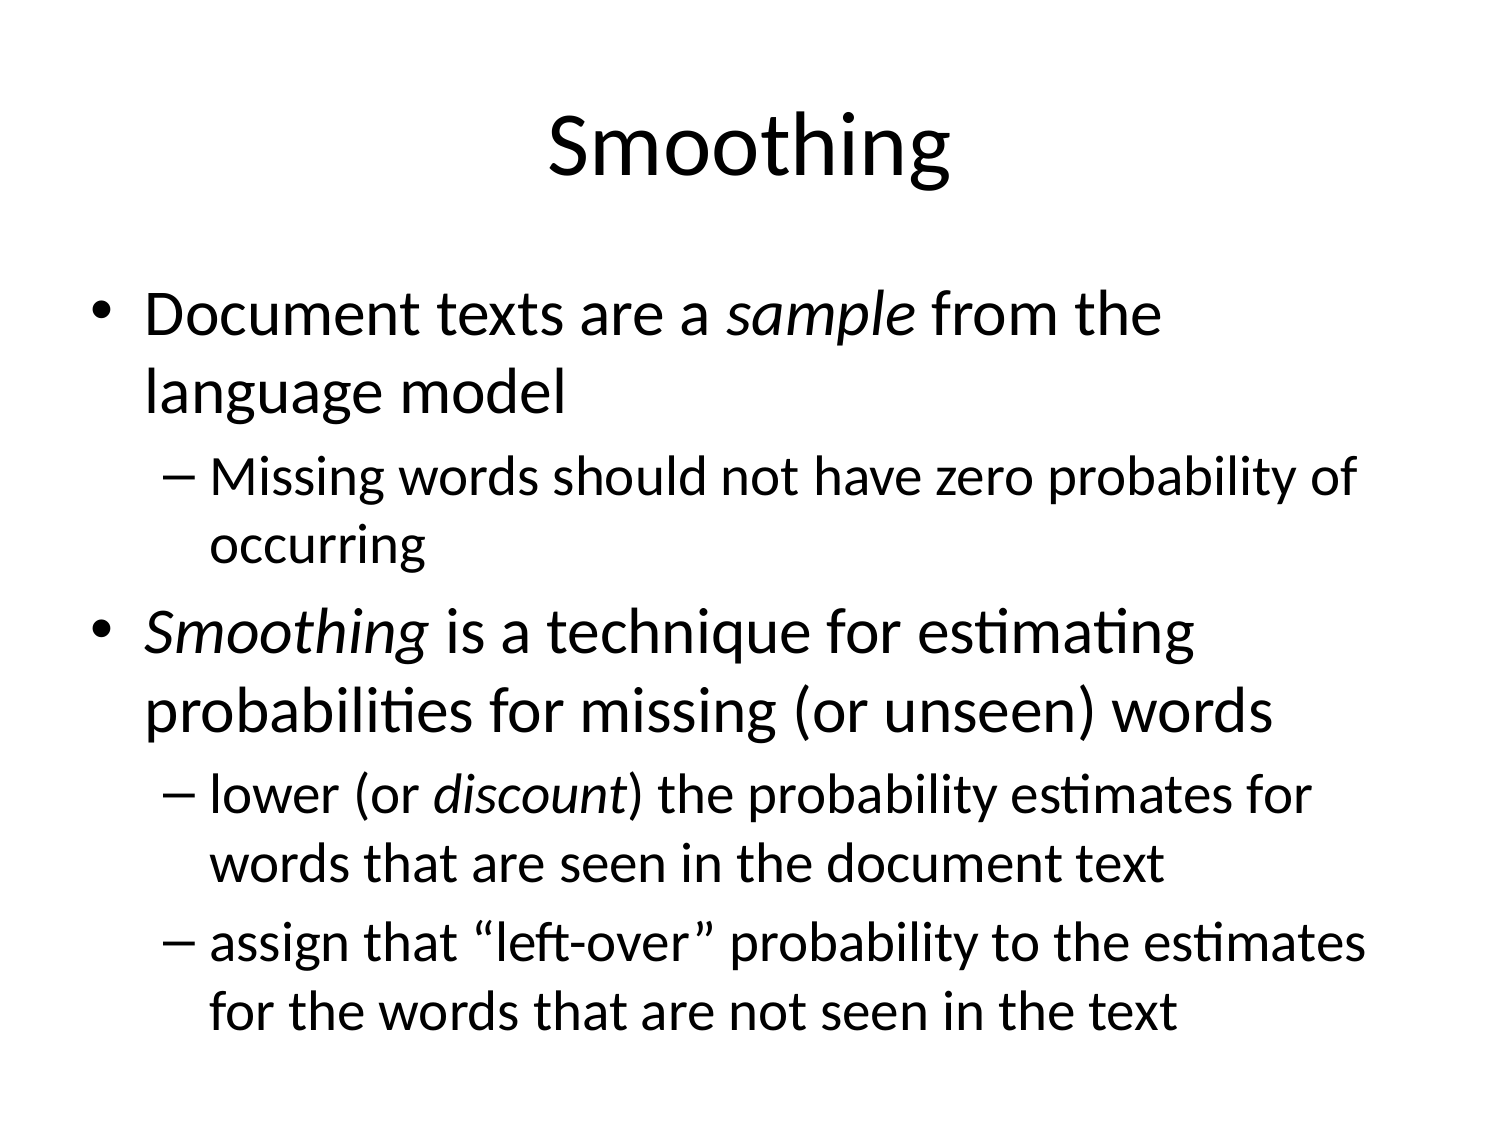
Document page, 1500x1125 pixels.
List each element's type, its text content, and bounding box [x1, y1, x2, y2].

title Smoothing [74, 44, 1426, 233]
list Document texts are a sample from the language model Missing words should not have zero probability of occurring Smoothing is a technique for estimating probabilities for missing (or unseen) words lower (or discount) the probability estimates for words that are seen in the document text assign that “left-over” probability to the estimates for the words that are not seen in the text [74, 262, 1426, 1051]
